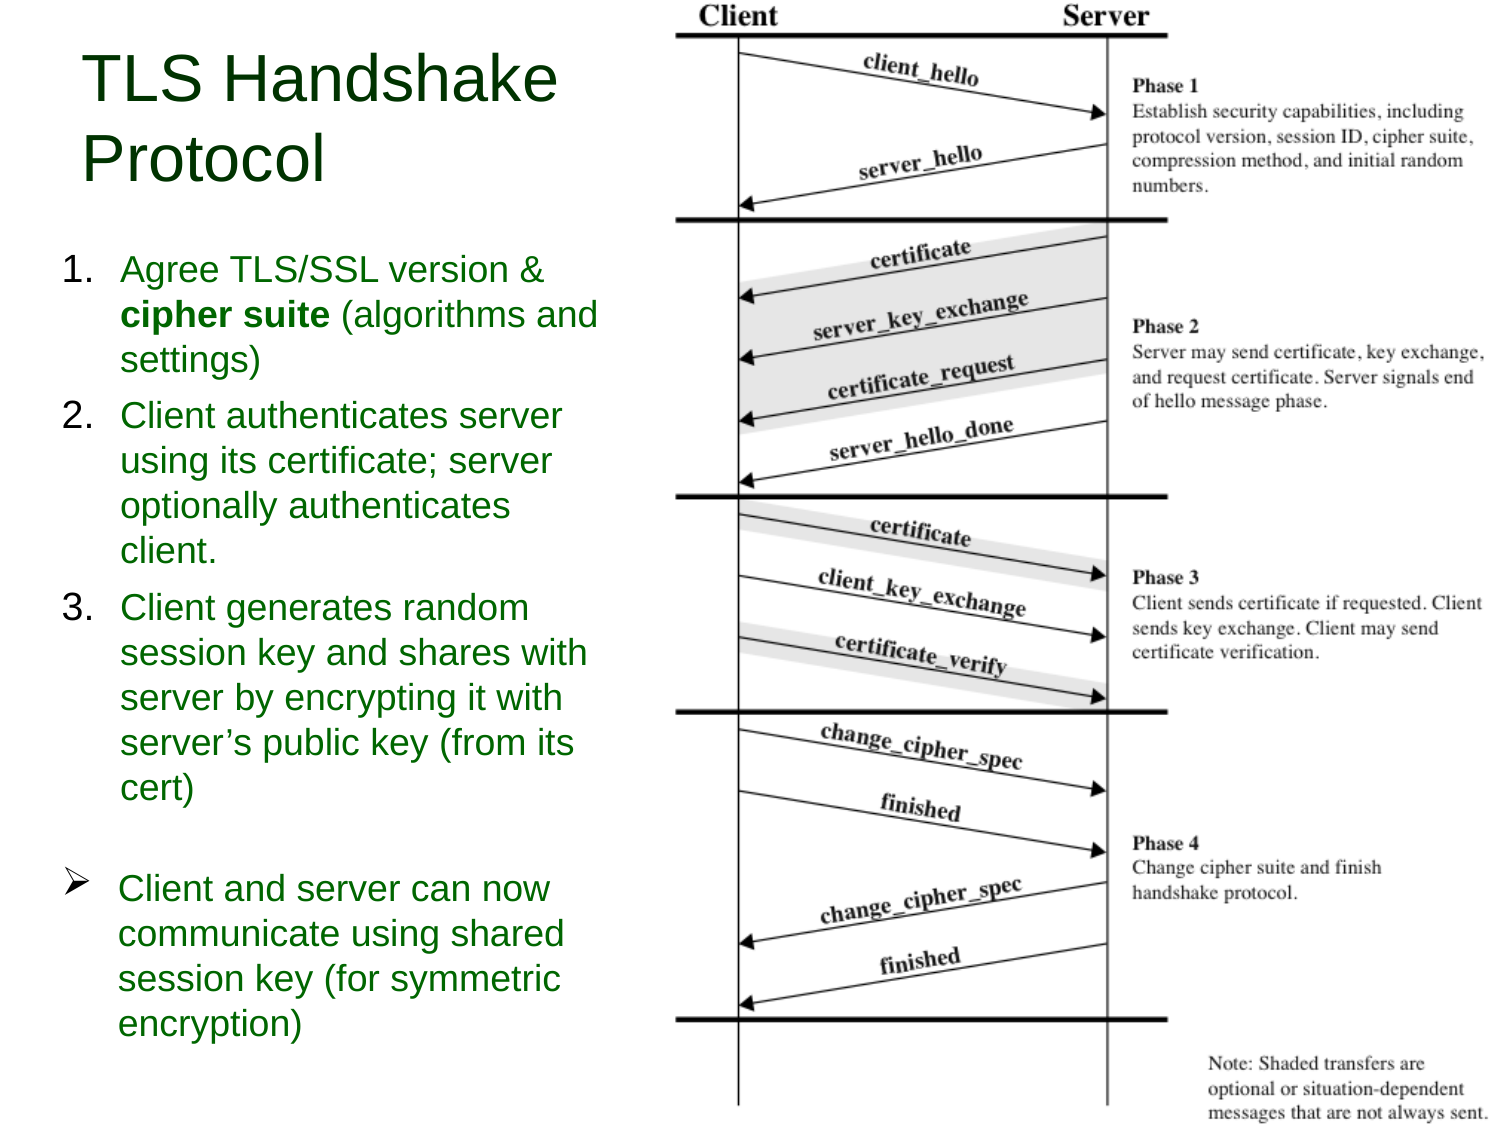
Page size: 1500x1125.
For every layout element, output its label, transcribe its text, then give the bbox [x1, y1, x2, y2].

text_box [0, 0, 586, 1125]
list Agree TLS/SSL version & cipher suite (algorithms and settings) Client authenticates server using its certificate; server optionally authenticates client. Client generates random session key and shares with server by encrypting it with server’s public key (from its cert) Client and server can now communicate using shared session key (for symmetric encryption) [46, 237, 586, 1088]
picture [591, 0, 1500, 1125]
title TLS Handshake Protocol [66, 0, 589, 230]
